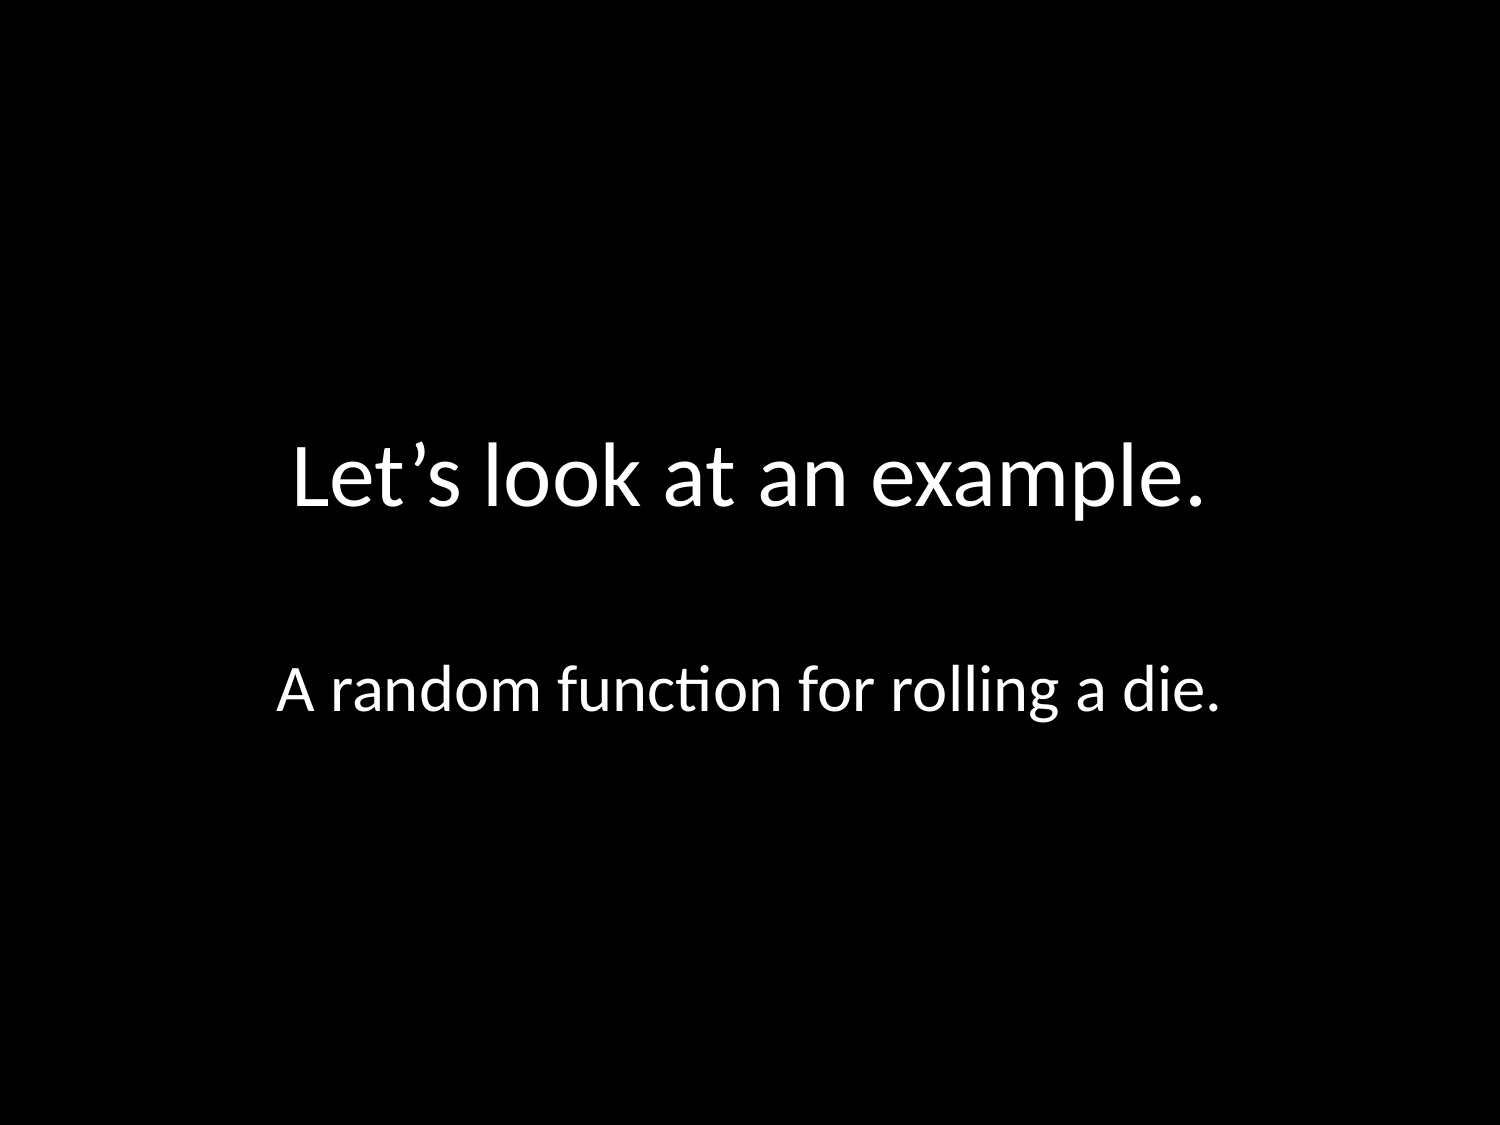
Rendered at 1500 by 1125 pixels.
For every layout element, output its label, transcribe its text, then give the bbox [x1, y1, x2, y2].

title Let’s look at an example. [112, 349, 1388, 591]
subtitle A random function for rolling a die. [225, 637, 1275, 925]
